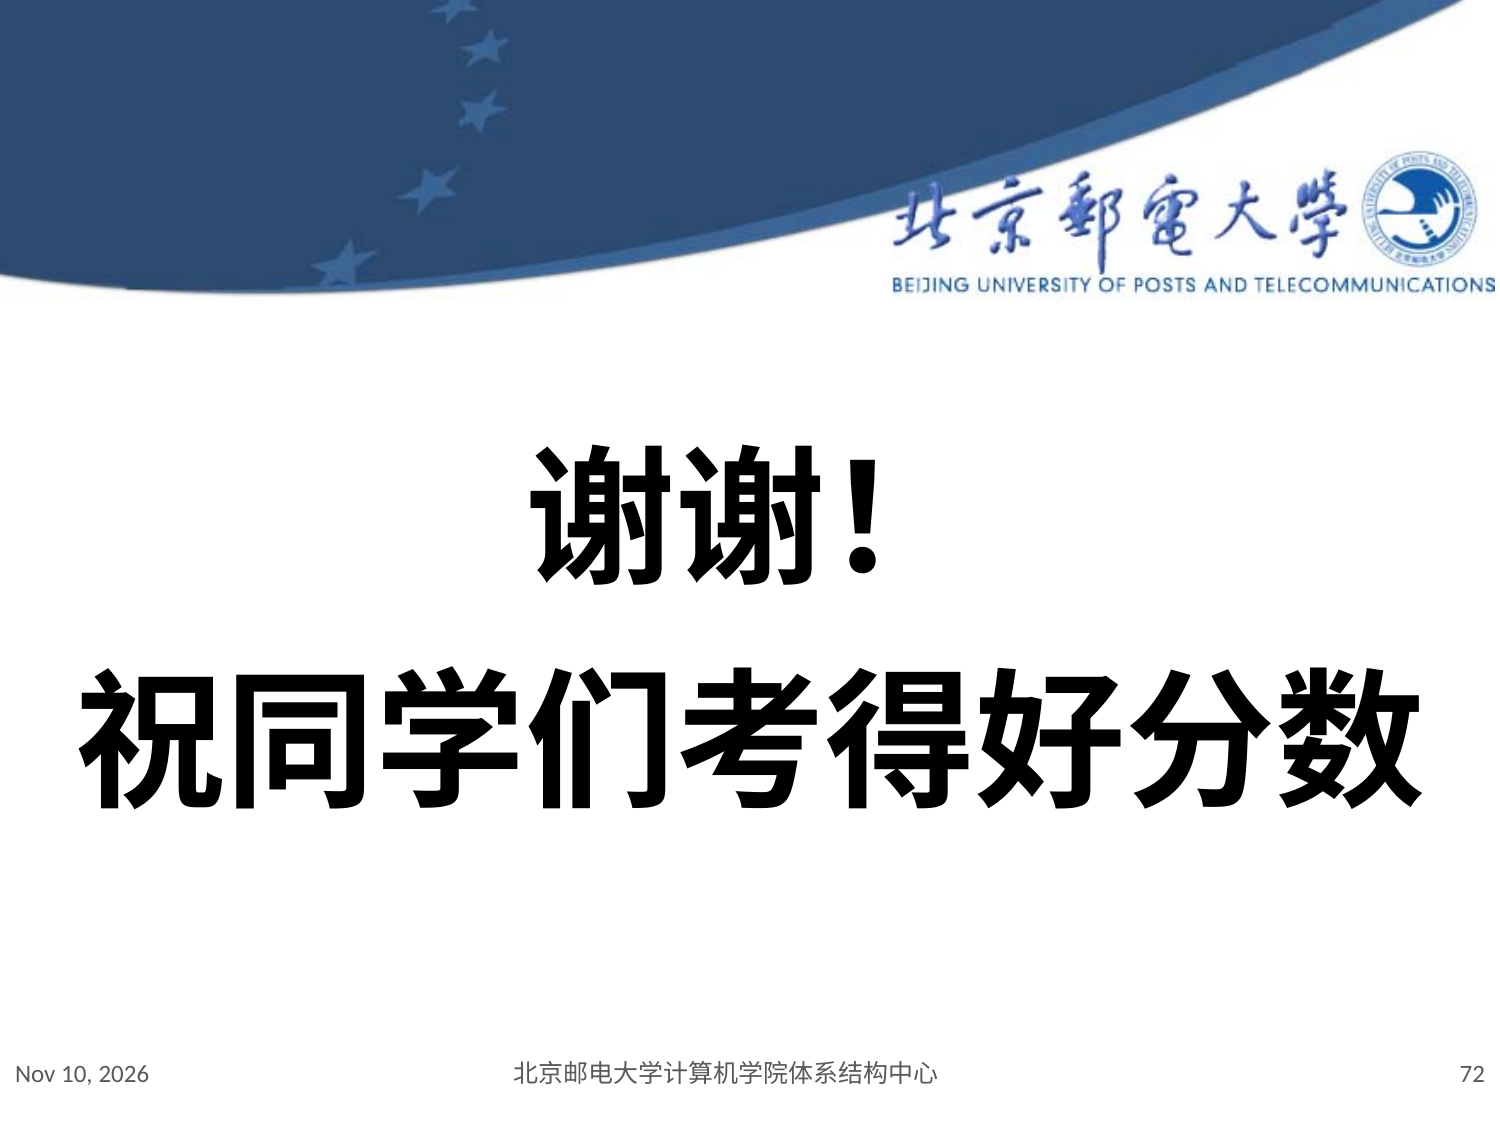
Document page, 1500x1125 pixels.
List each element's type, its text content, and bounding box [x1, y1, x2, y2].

picture [0, 0, 1495, 309]
slide_number 71 [1321, 1042, 1500, 1103]
list 谢谢！ [0, 368, 1500, 610]
slide_number 9-Jun-17 [0, 1042, 179, 1103]
footer 北京邮电大学计算机学院体系结构中心 [253, 1042, 1199, 1103]
list 祝同学们考得好分数 [0, 637, 1500, 882]
